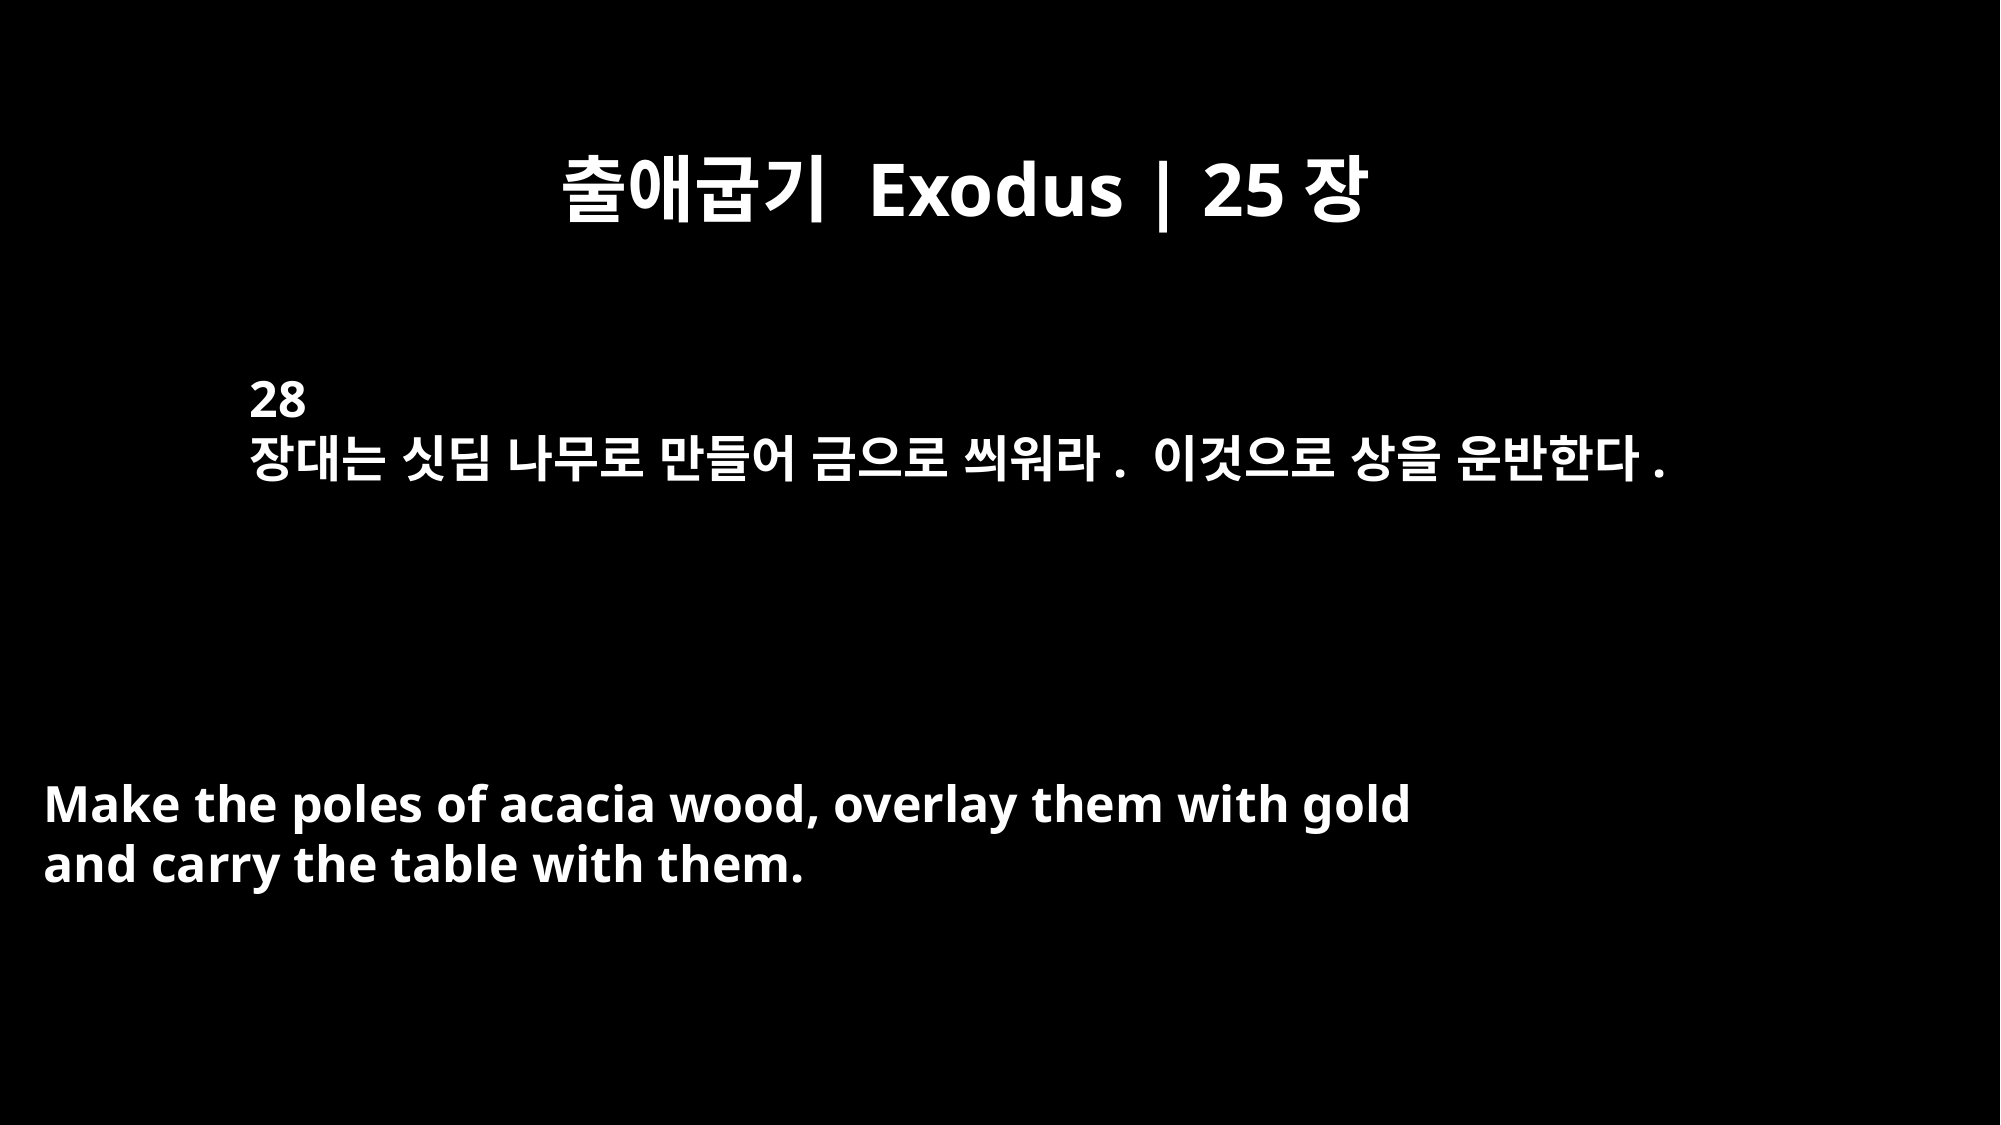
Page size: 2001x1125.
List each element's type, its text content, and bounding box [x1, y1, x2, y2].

text_box Make the poles of acacia wood, overlay them with gold and carry the table with them. [28, 764, 1441, 900]
text_box 출애굽기 Exodus | 25장 [545, 136, 1387, 239]
text_box 28 장대는 싯딤 나무로 만들어 금으로 씌워라. 이것으로 상을 운반한다. [234, 359, 1683, 495]
